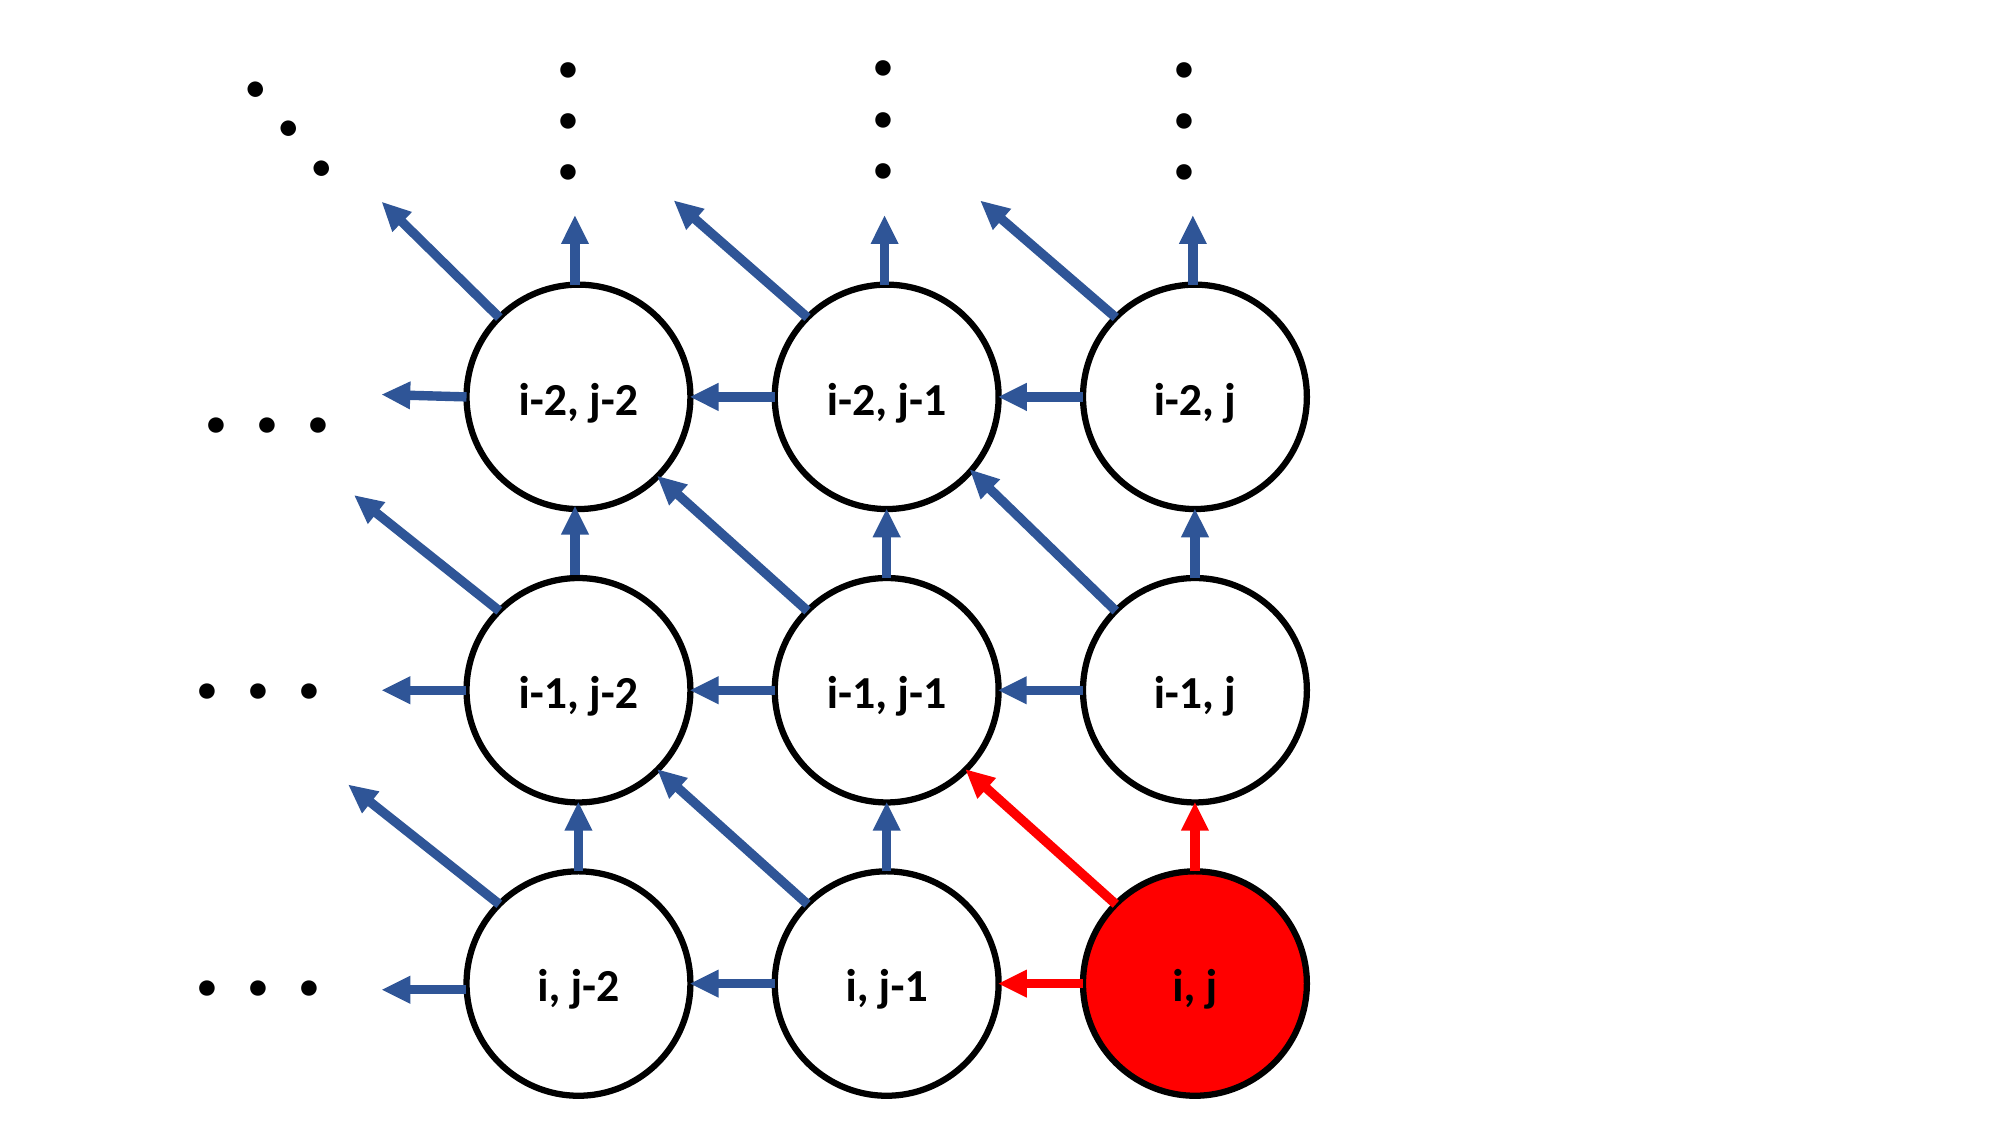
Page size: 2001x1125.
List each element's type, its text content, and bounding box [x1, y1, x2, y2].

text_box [348, 784, 500, 905]
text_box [980, 200, 1116, 318]
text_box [970, 469, 1116, 611]
text_box i-1, j-1 [773, 577, 1000, 804]
text_box i-1, j-2 [465, 576, 692, 804]
text_box . . . [187, 321, 348, 461]
text_box i-2, j-1 [773, 283, 1000, 511]
text_box . . . [1149, 41, 1289, 202]
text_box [657, 769, 808, 905]
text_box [674, 200, 808, 318]
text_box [965, 769, 1116, 905]
text_box . . . [178, 586, 339, 727]
text_box i-2, j-2 [465, 283, 692, 511]
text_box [381, 202, 500, 318]
text_box . . . [178, 883, 339, 1024]
text_box . . . [847, 39, 988, 200]
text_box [354, 495, 500, 611]
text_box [657, 476, 808, 611]
text_box i, j-1 [773, 870, 1000, 1097]
text_box i-2, j [1082, 283, 1308, 511]
text_box i-1, j [1082, 577, 1308, 804]
text_box i, j [1082, 870, 1308, 1097]
text_box i, j-2 [465, 870, 692, 1097]
text_box . . . [532, 41, 673, 202]
text_box . . . [210, 0, 421, 214]
